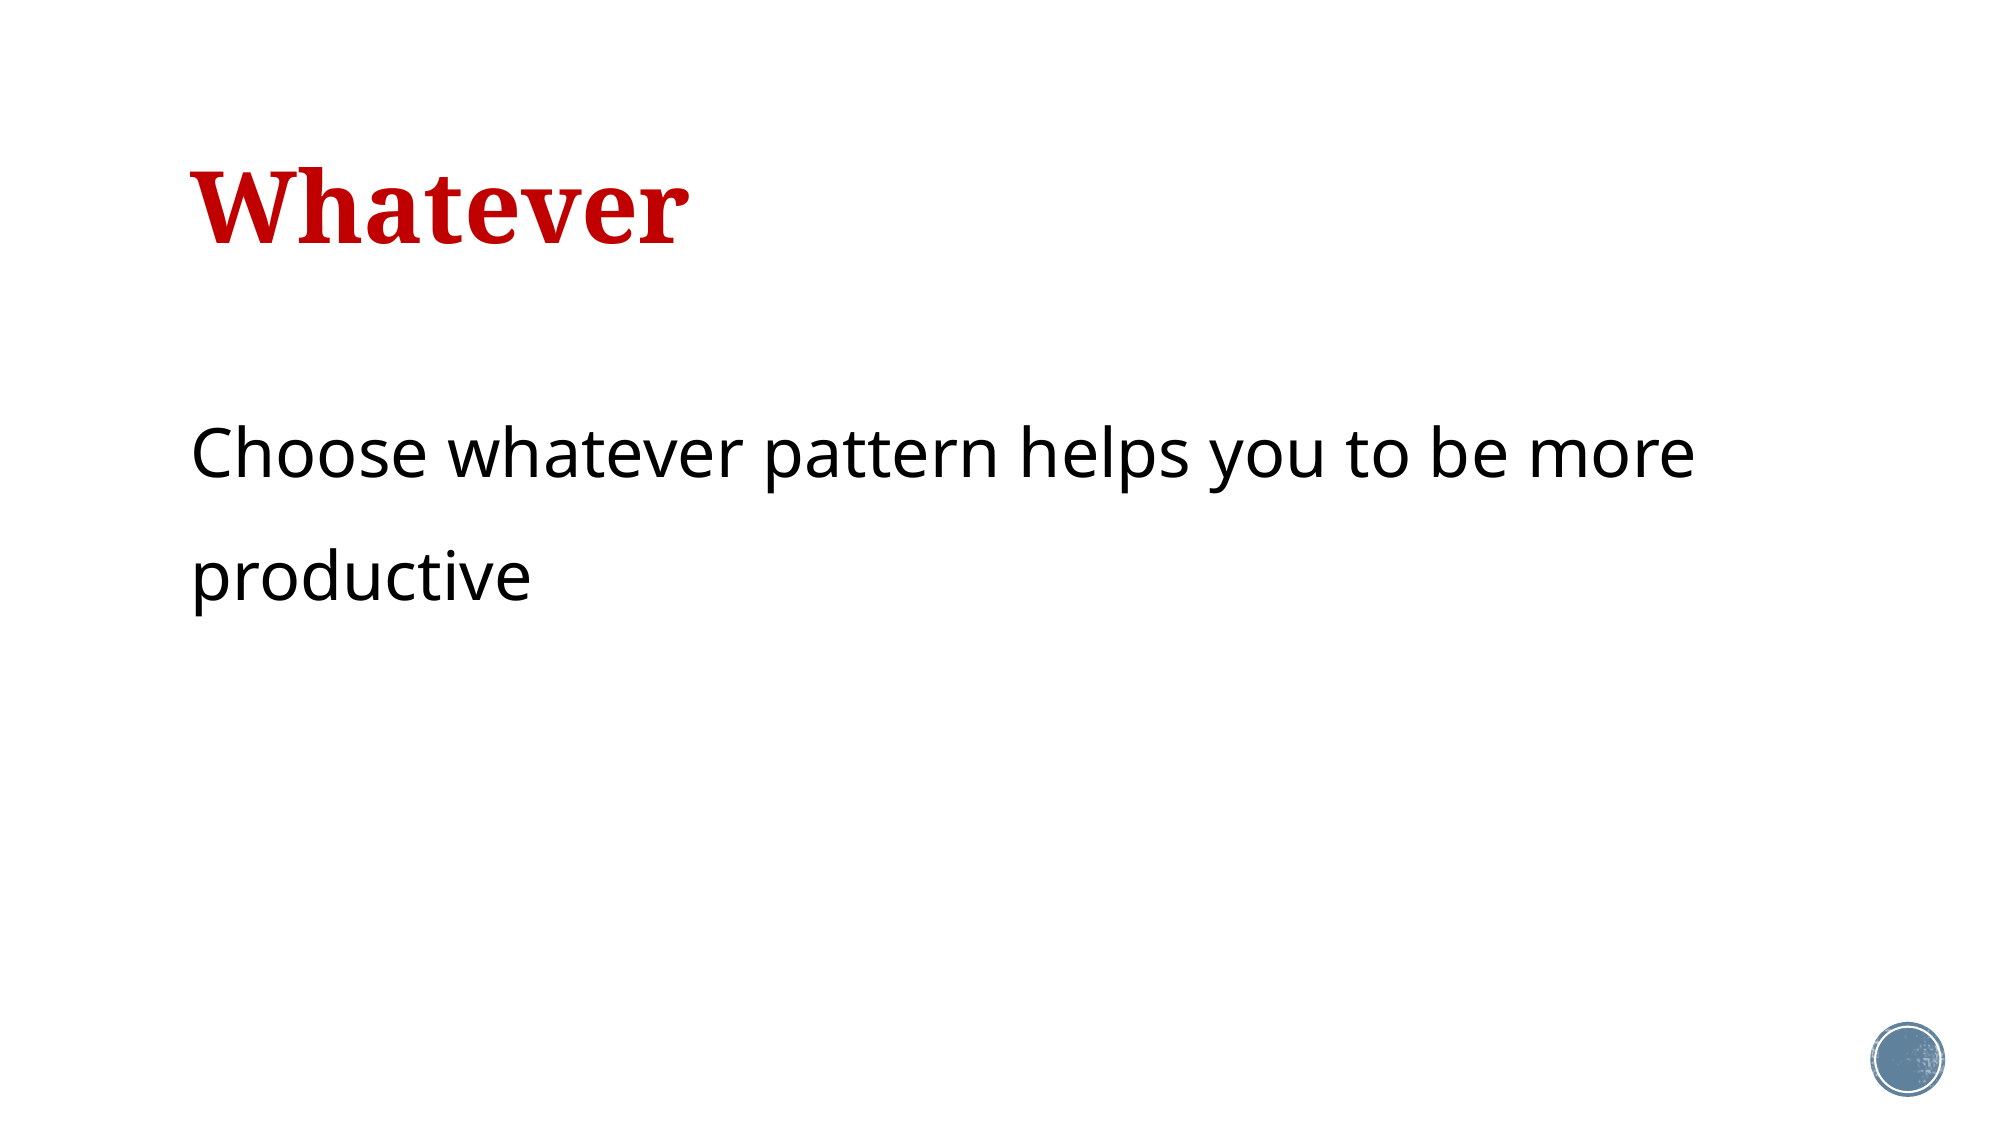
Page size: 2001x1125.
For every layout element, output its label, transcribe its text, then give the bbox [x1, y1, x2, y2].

title Whatever [175, 79, 1826, 344]
list Choose whatever pattern helps you to be more productive [175, 360, 1826, 622]
